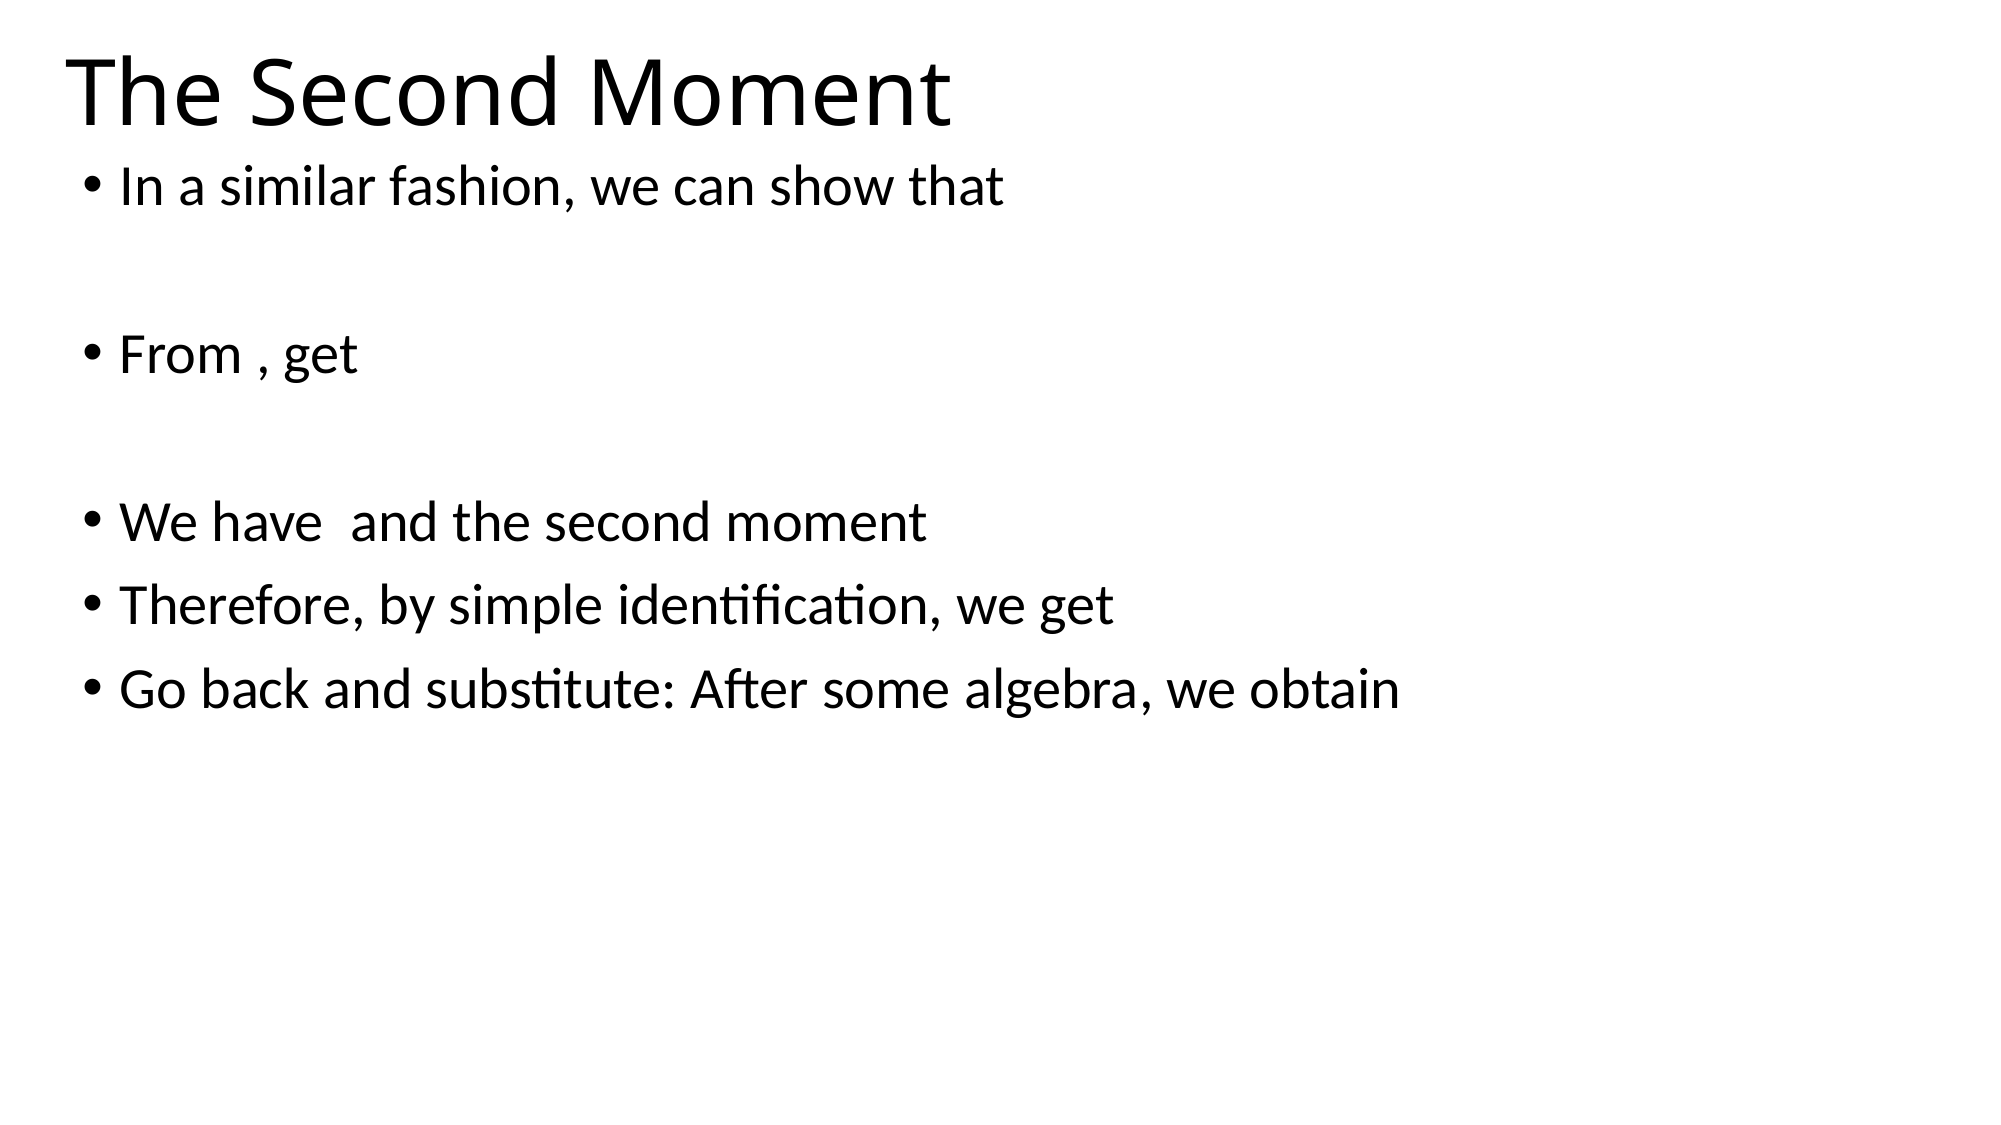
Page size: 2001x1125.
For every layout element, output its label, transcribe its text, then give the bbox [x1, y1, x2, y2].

title The Second Moment [50, 32, 1775, 159]
